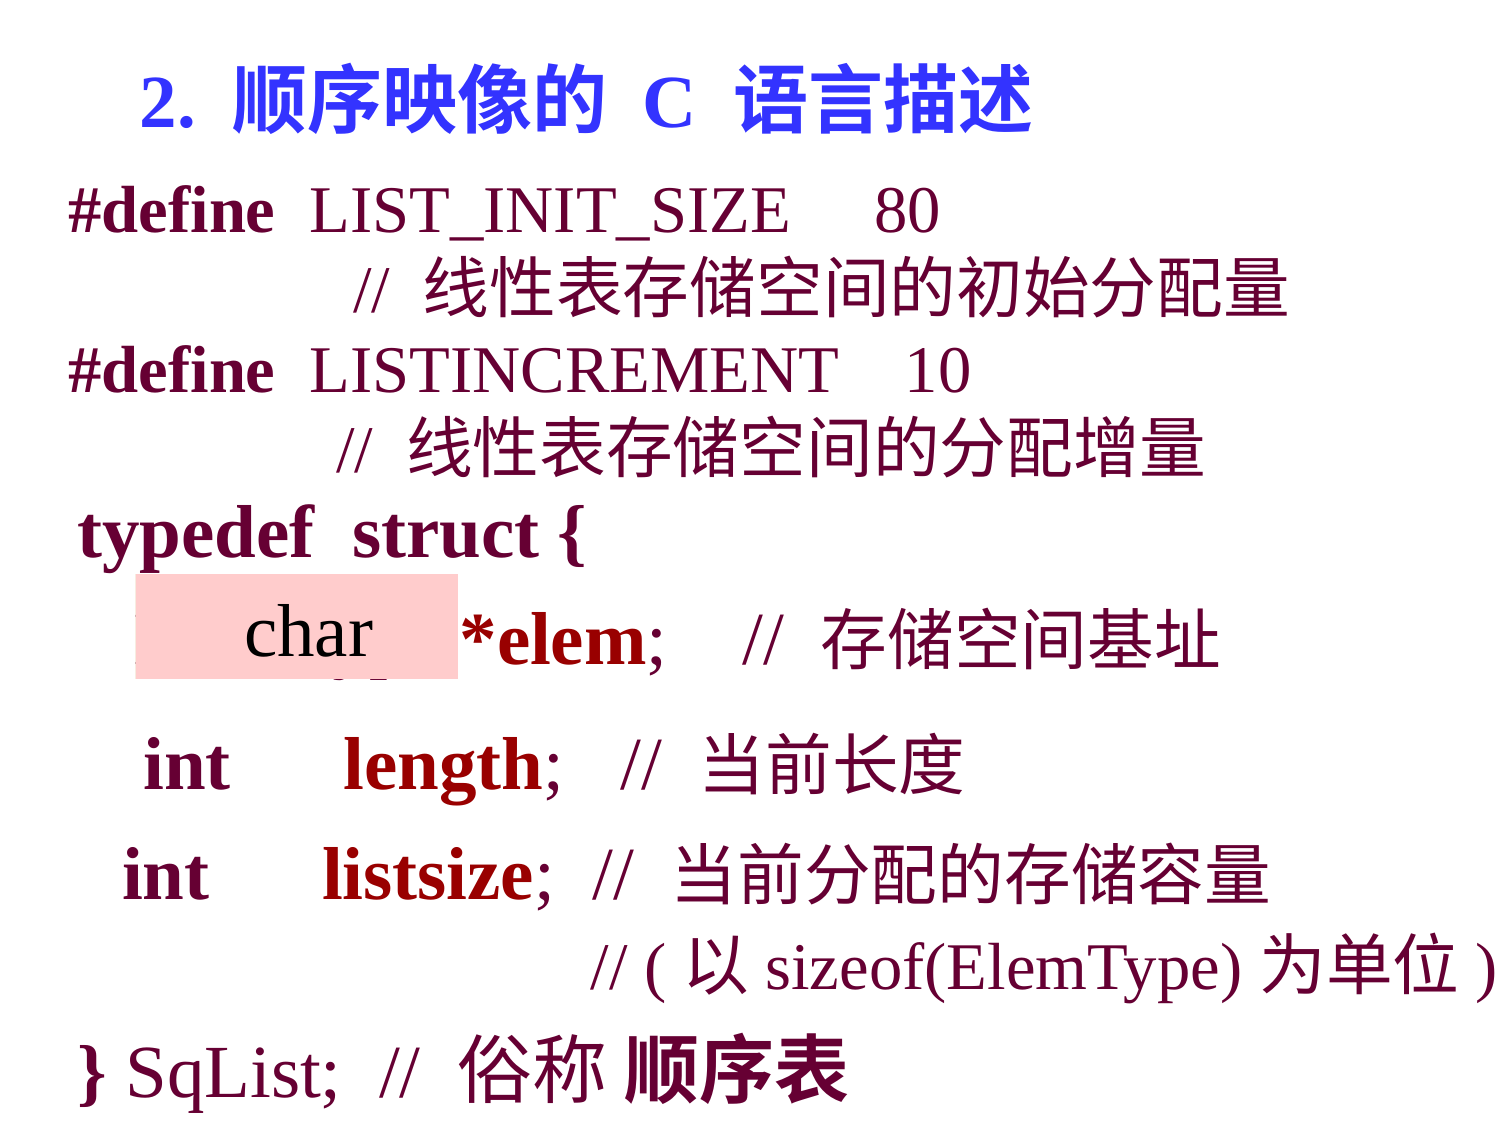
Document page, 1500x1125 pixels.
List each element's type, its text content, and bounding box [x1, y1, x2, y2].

text_box int listsize; // 当前分配的存储容量 // (以sizeof(ElemType)为单位) [107, 817, 1500, 1012]
text_box typedef struct { } SqList; // 俗称 顺序表 [62, 493, 939, 1120]
text_box int length; // 当前长度 [128, 707, 981, 812]
text_box #define LIST_INIT_SIZE 80 // 线性表存储空间的初始分配量 #define LISTINCREMENT 10 // 线性表存储空间的分配增量 [53, 158, 1306, 493]
text_box 2. 顺序映像的 C 语言描述 [125, 44, 1187, 150]
text_box ElemType *elem; // 存储空间基址 [119, 582, 1236, 687]
text_box char [135, 574, 458, 679]
